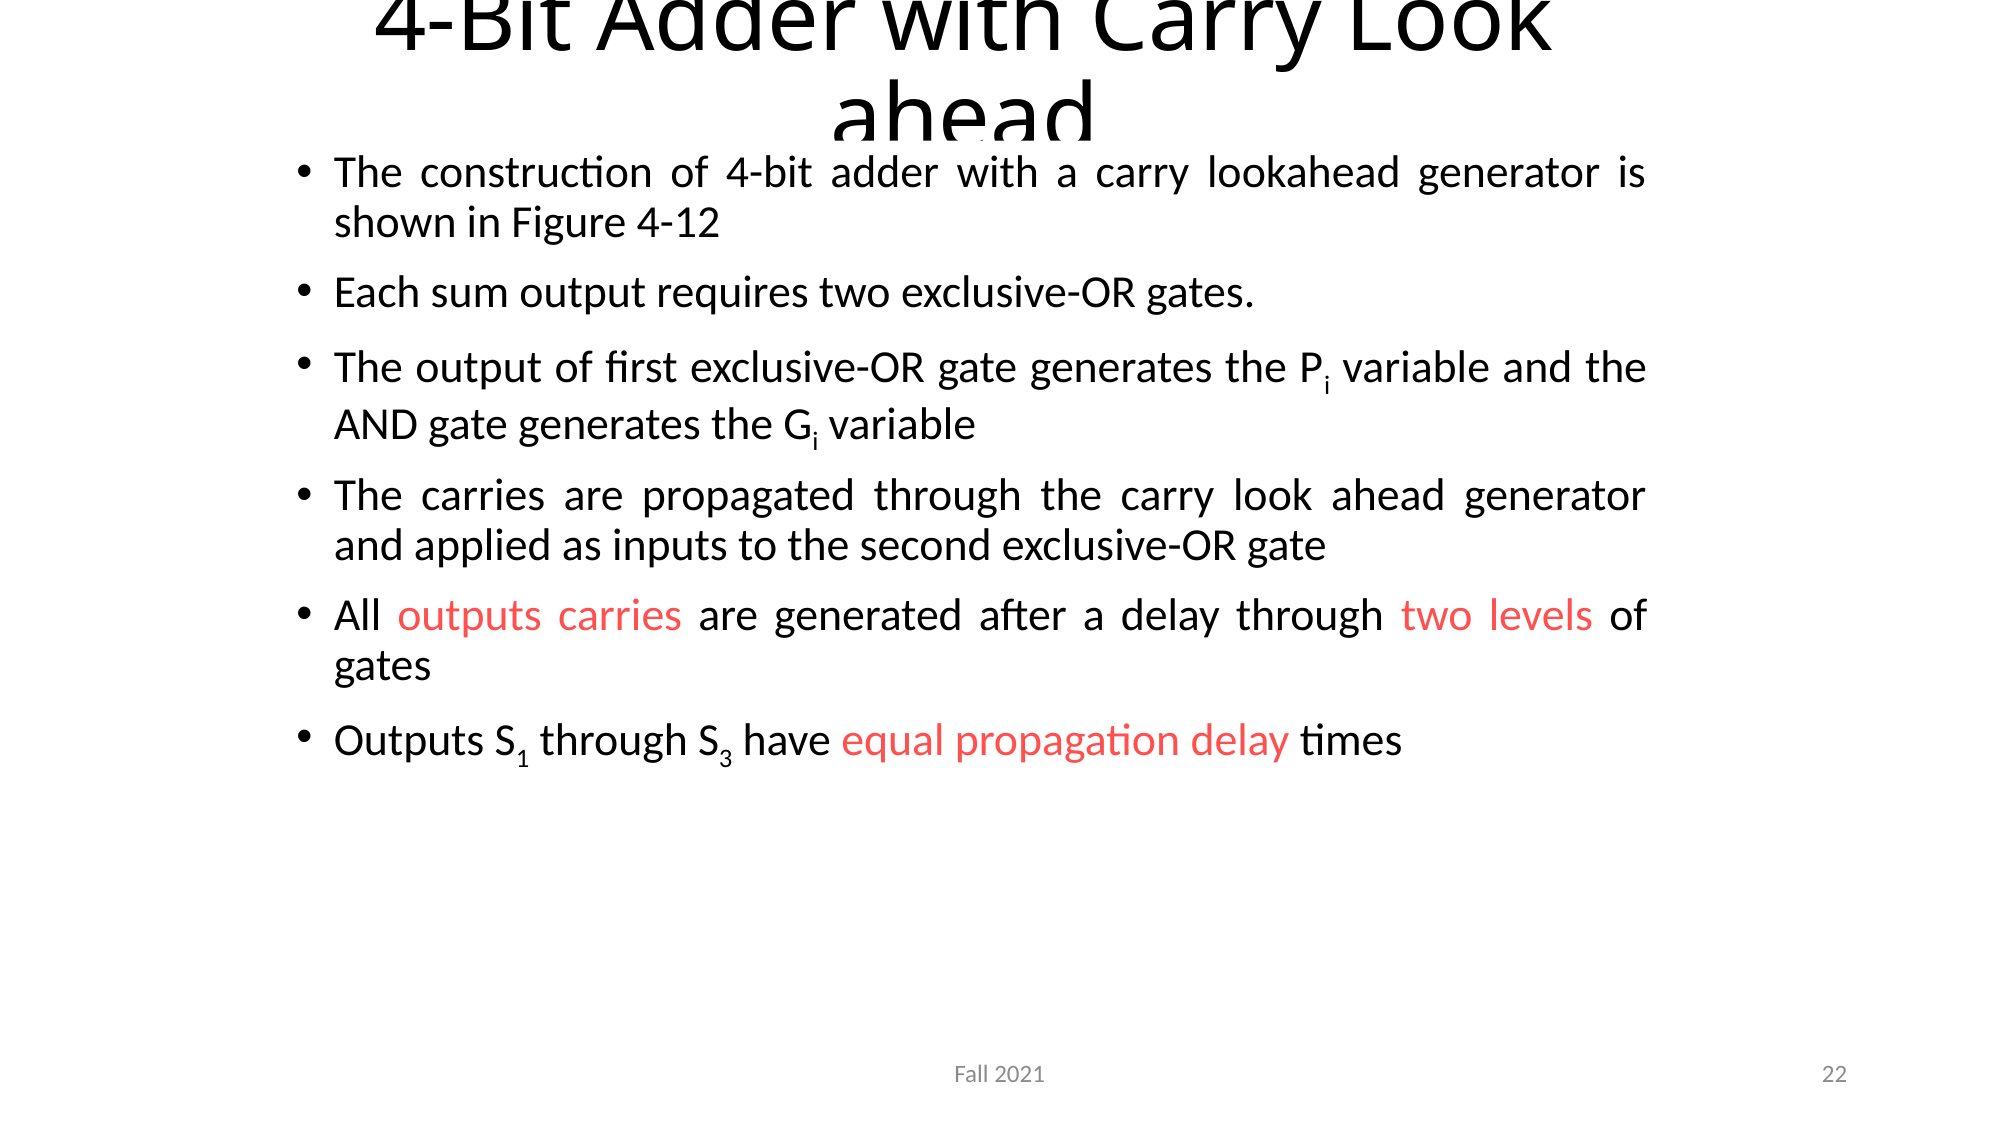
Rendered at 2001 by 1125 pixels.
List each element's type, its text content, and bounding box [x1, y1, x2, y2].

slide_number 22 [1412, 1042, 1863, 1103]
title 4-Bit Adder with Carry Look ahead [273, 35, 1657, 105]
list The construction of 4-bit adder with a carry lookahead generator is shown in Figure 4-12 Each sum output requires two exclusive-OR gates. The output of first exclusive-OR gate generates the Pi variable and the AND gate generates the Gi variable The carries are propagated through the carry look ahead generator and applied as inputs to the second exclusive-OR gate All outputs carries are generated after a delay through two levels of gates Outputs S1 through S3 have equal propagation delay times [281, 140, 1663, 1000]
footer Fall 2021 [662, 1042, 1338, 1103]
